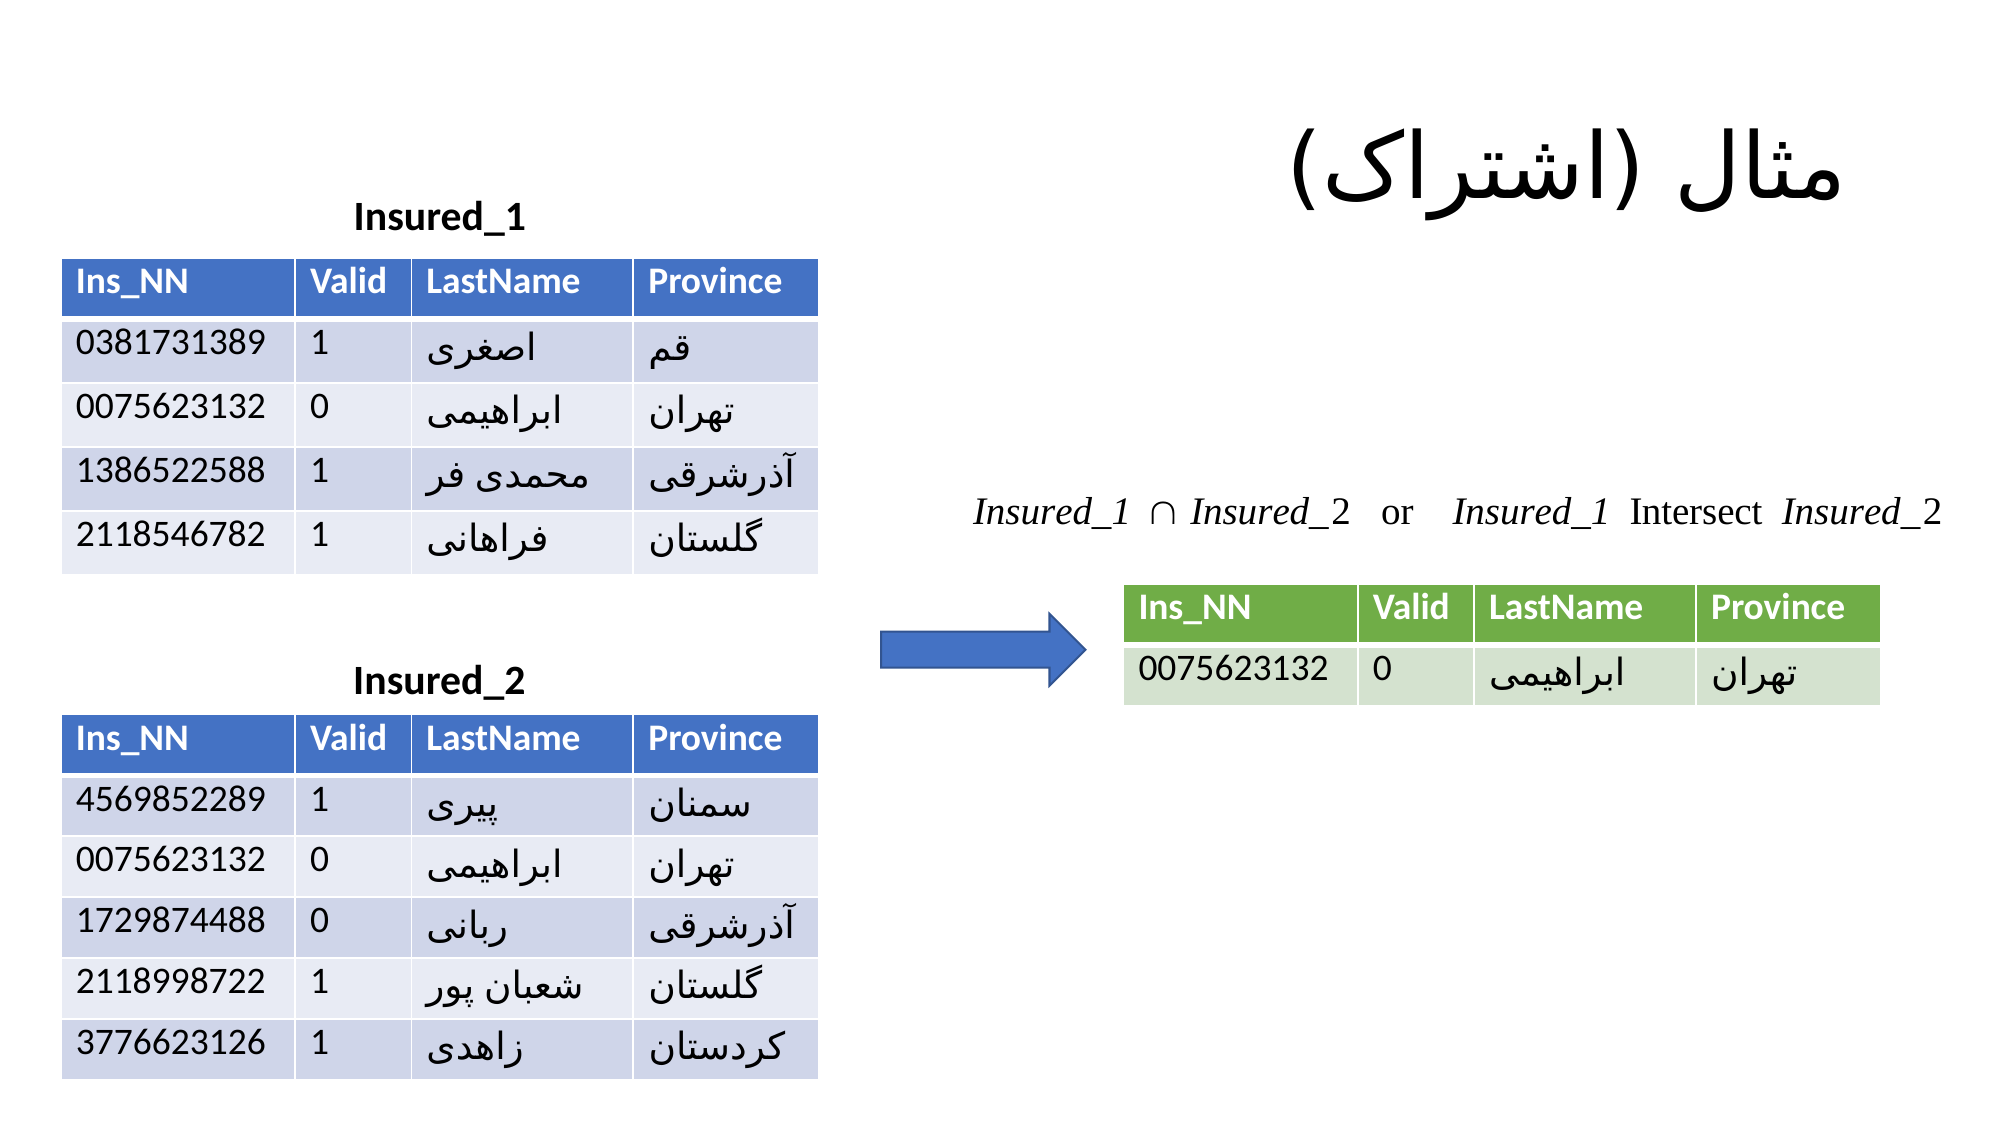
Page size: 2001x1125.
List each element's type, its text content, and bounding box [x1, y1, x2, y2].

table_cell فراهانی [412, 512, 632, 574]
table_cell گلستان [634, 959, 818, 1018]
table_cell 0381731389 [62, 322, 294, 382]
table_header Valid [1359, 585, 1473, 642]
table_cell 1 [296, 322, 411, 382]
table_cell آذرشرقی [634, 898, 818, 957]
table_cell 0075623132 [62, 837, 294, 896]
text_box Insured_1 [338, 181, 542, 246]
text_box [880, 611, 1087, 689]
table_header Ins_NN [1124, 585, 1357, 642]
table_cell 1386522588 [62, 448, 294, 510]
table_cell 2118546782 [62, 512, 294, 574]
table_cell قم [634, 322, 818, 382]
table_cell سمنان [634, 778, 818, 835]
table_cell 1 [296, 1020, 411, 1079]
table_header Valid [296, 715, 411, 773]
table_cell کردستان [634, 1020, 818, 1079]
table_cell زاهدی [412, 1020, 632, 1079]
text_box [965, 488, 1972, 541]
table_header Ins_NN [62, 715, 294, 773]
table_cell 0075623132 [62, 384, 294, 446]
table_cell ابراهیمی [1475, 648, 1695, 705]
table_cell پیری [412, 778, 632, 835]
table_cell 1 [296, 778, 411, 835]
table_header Valid [296, 259, 411, 316]
table_cell ابراهیمی [412, 384, 632, 446]
table_cell 3776623126 [62, 1020, 294, 1079]
table_cell 1 [296, 959, 411, 1018]
table_cell ابراهیمی [412, 837, 632, 896]
table_cell 0 [296, 837, 411, 896]
table_cell 1 [296, 448, 411, 510]
table_header Province [634, 715, 818, 773]
table_cell 1 [296, 512, 411, 574]
title مثال (اشتراک) [137, 59, 1863, 278]
table_header Province [634, 259, 818, 316]
table_cell محمدی فر [412, 448, 632, 510]
table_header LastName [412, 259, 632, 316]
table_cell تهران [634, 384, 818, 446]
table_header LastName [412, 715, 632, 773]
table_cell تهران [1697, 648, 1880, 705]
table_cell 0 [296, 384, 411, 446]
table_cell آذرشرقی [634, 448, 818, 510]
table_header Ins_NN [62, 259, 294, 316]
table_cell گلستان [634, 512, 818, 574]
table_cell 1729874488 [62, 898, 294, 957]
table_cell ربانی [412, 898, 632, 957]
table_header LastName [1475, 585, 1695, 642]
table_header Province [1697, 585, 1880, 642]
table_cell 4569852289 [62, 778, 294, 835]
table_cell شعبان پور [412, 959, 632, 1018]
table_cell 0075623132 [1124, 648, 1357, 705]
table_cell 2118998722 [62, 959, 294, 1018]
table_cell 0 [296, 898, 411, 957]
table_cell 0 [1359, 648, 1473, 705]
text_box Insured_2 [338, 645, 541, 710]
table_cell تهران [634, 837, 818, 896]
table_cell اصغری [412, 322, 632, 382]
